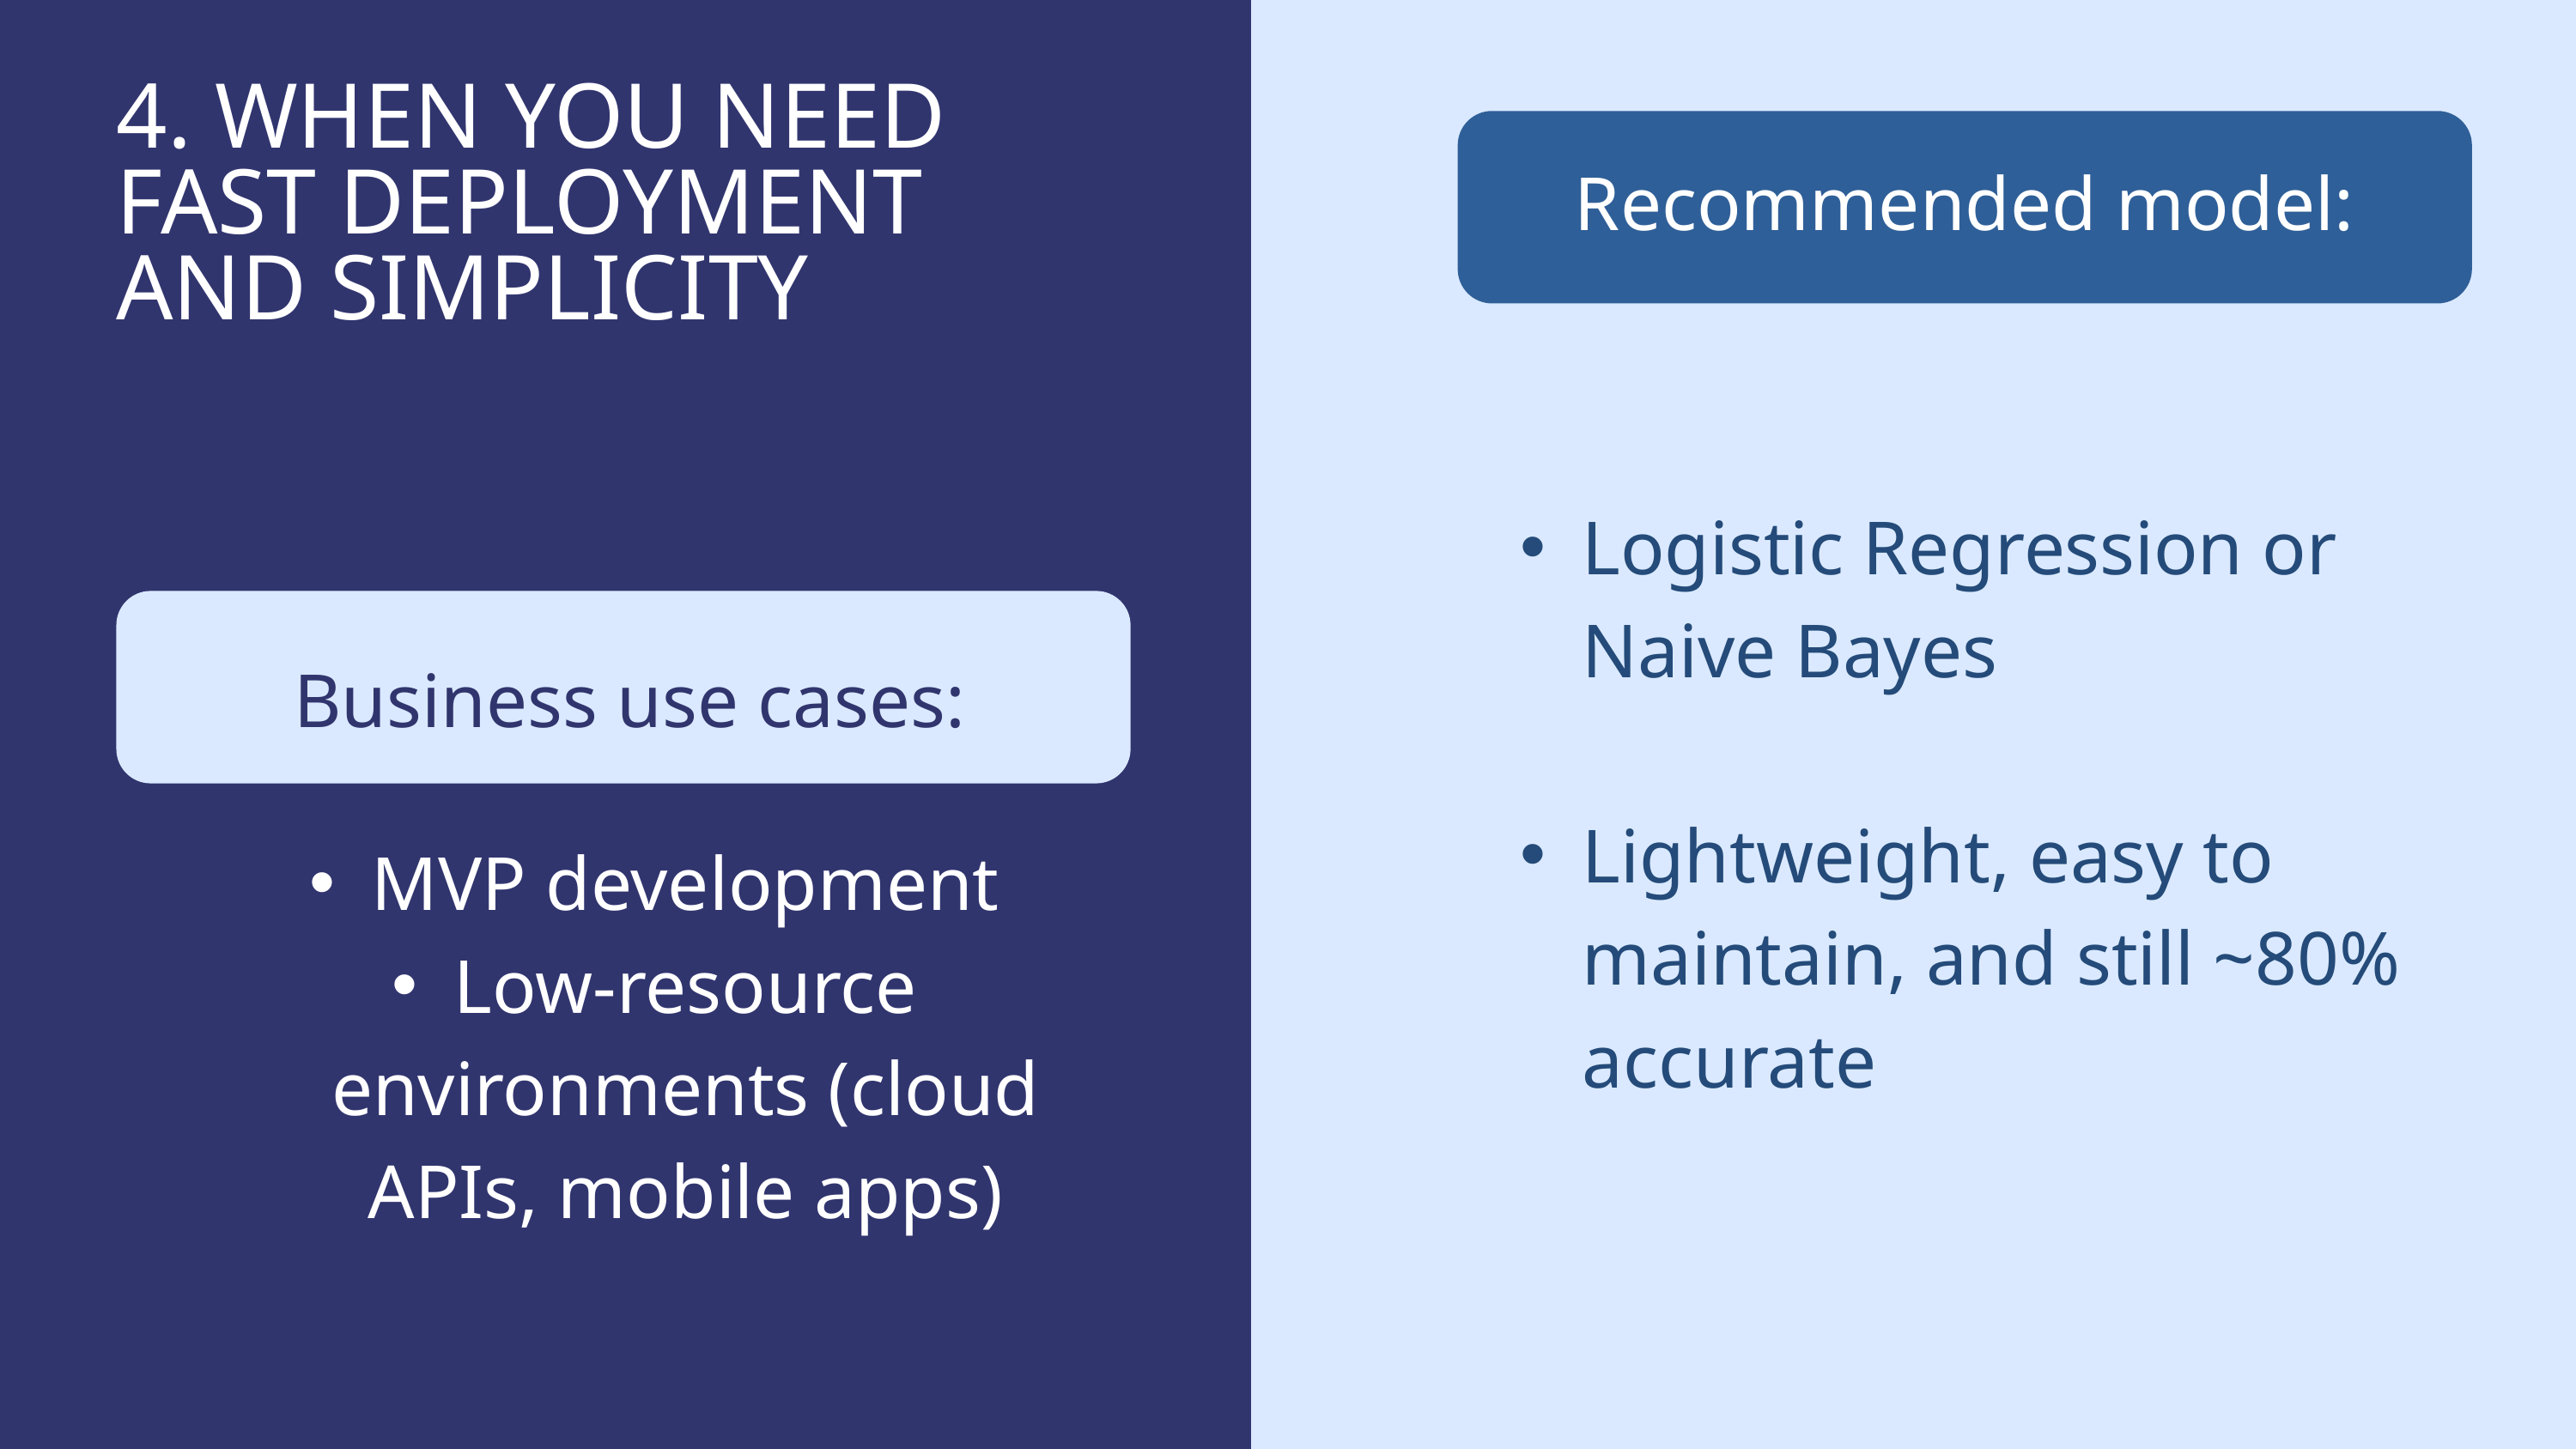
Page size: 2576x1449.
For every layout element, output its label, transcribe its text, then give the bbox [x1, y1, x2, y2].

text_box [116, 591, 1131, 784]
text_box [0, 0, 1252, 1449]
text_box Logistic Regression or Naive Bayes Lightweight, easy to maintain, and still ~80% accurate [1457, 487, 2445, 1205]
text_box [1457, 111, 2473, 304]
